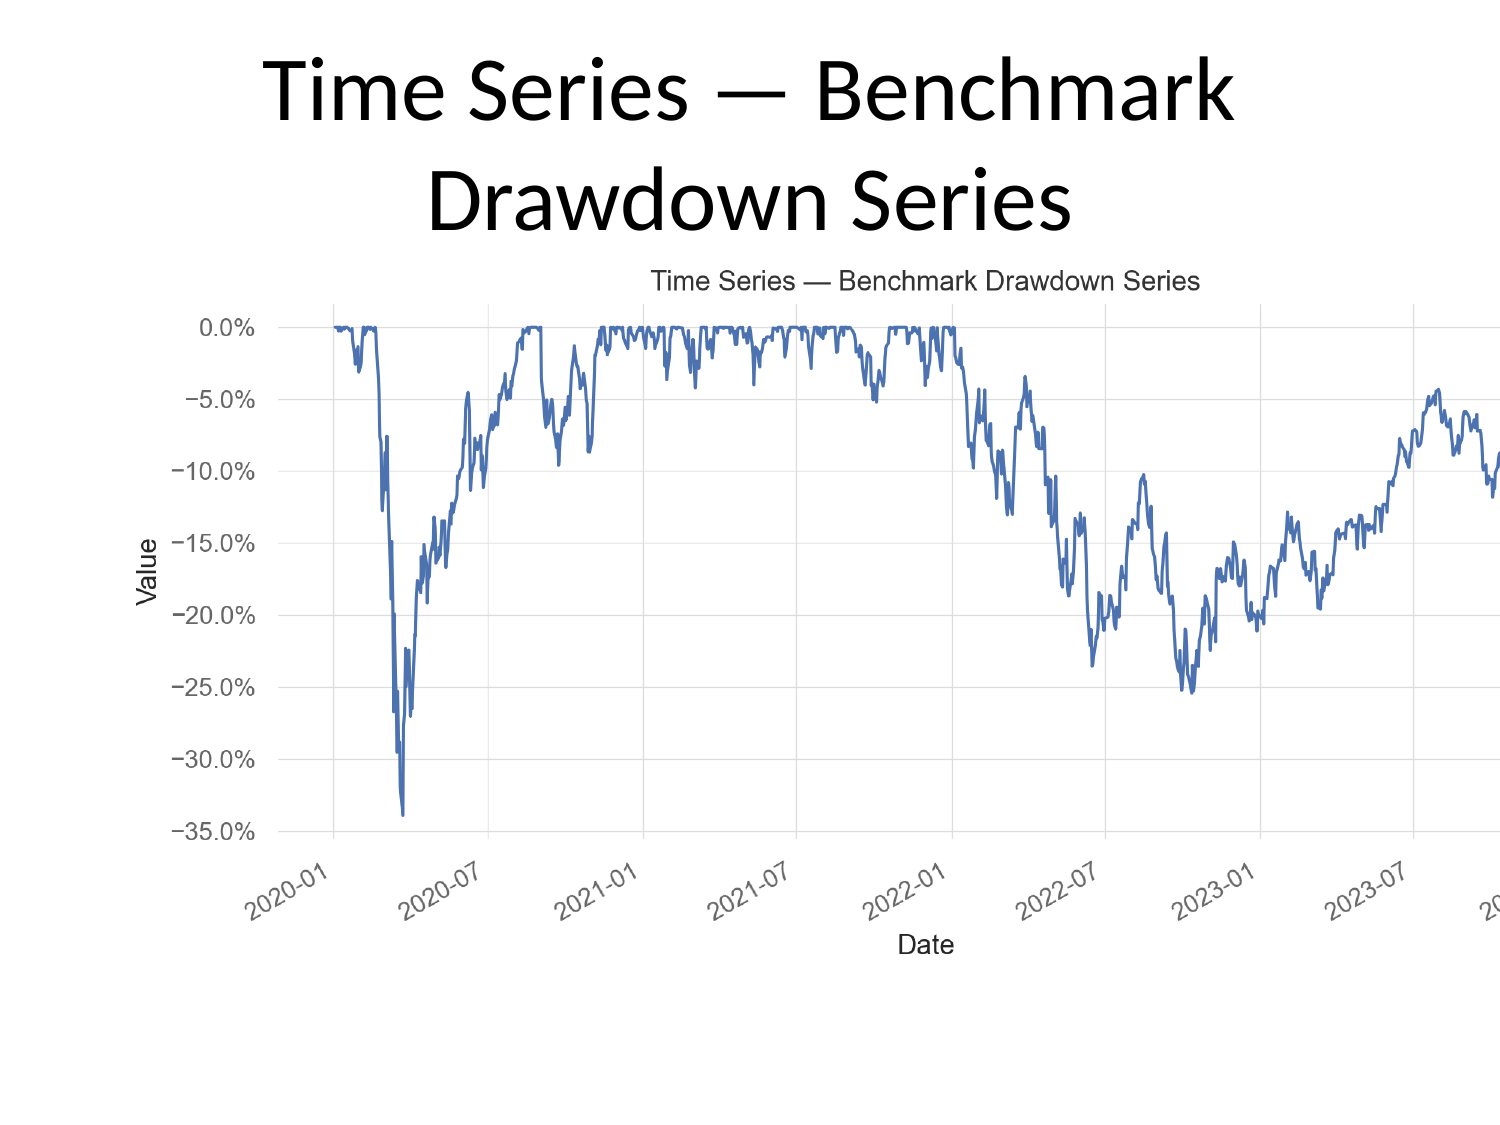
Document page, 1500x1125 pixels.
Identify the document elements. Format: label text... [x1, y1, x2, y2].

picture [104, 239, 1500, 991]
title Time Series — Benchmark Drawdown Series [75, 45, 1425, 233]
